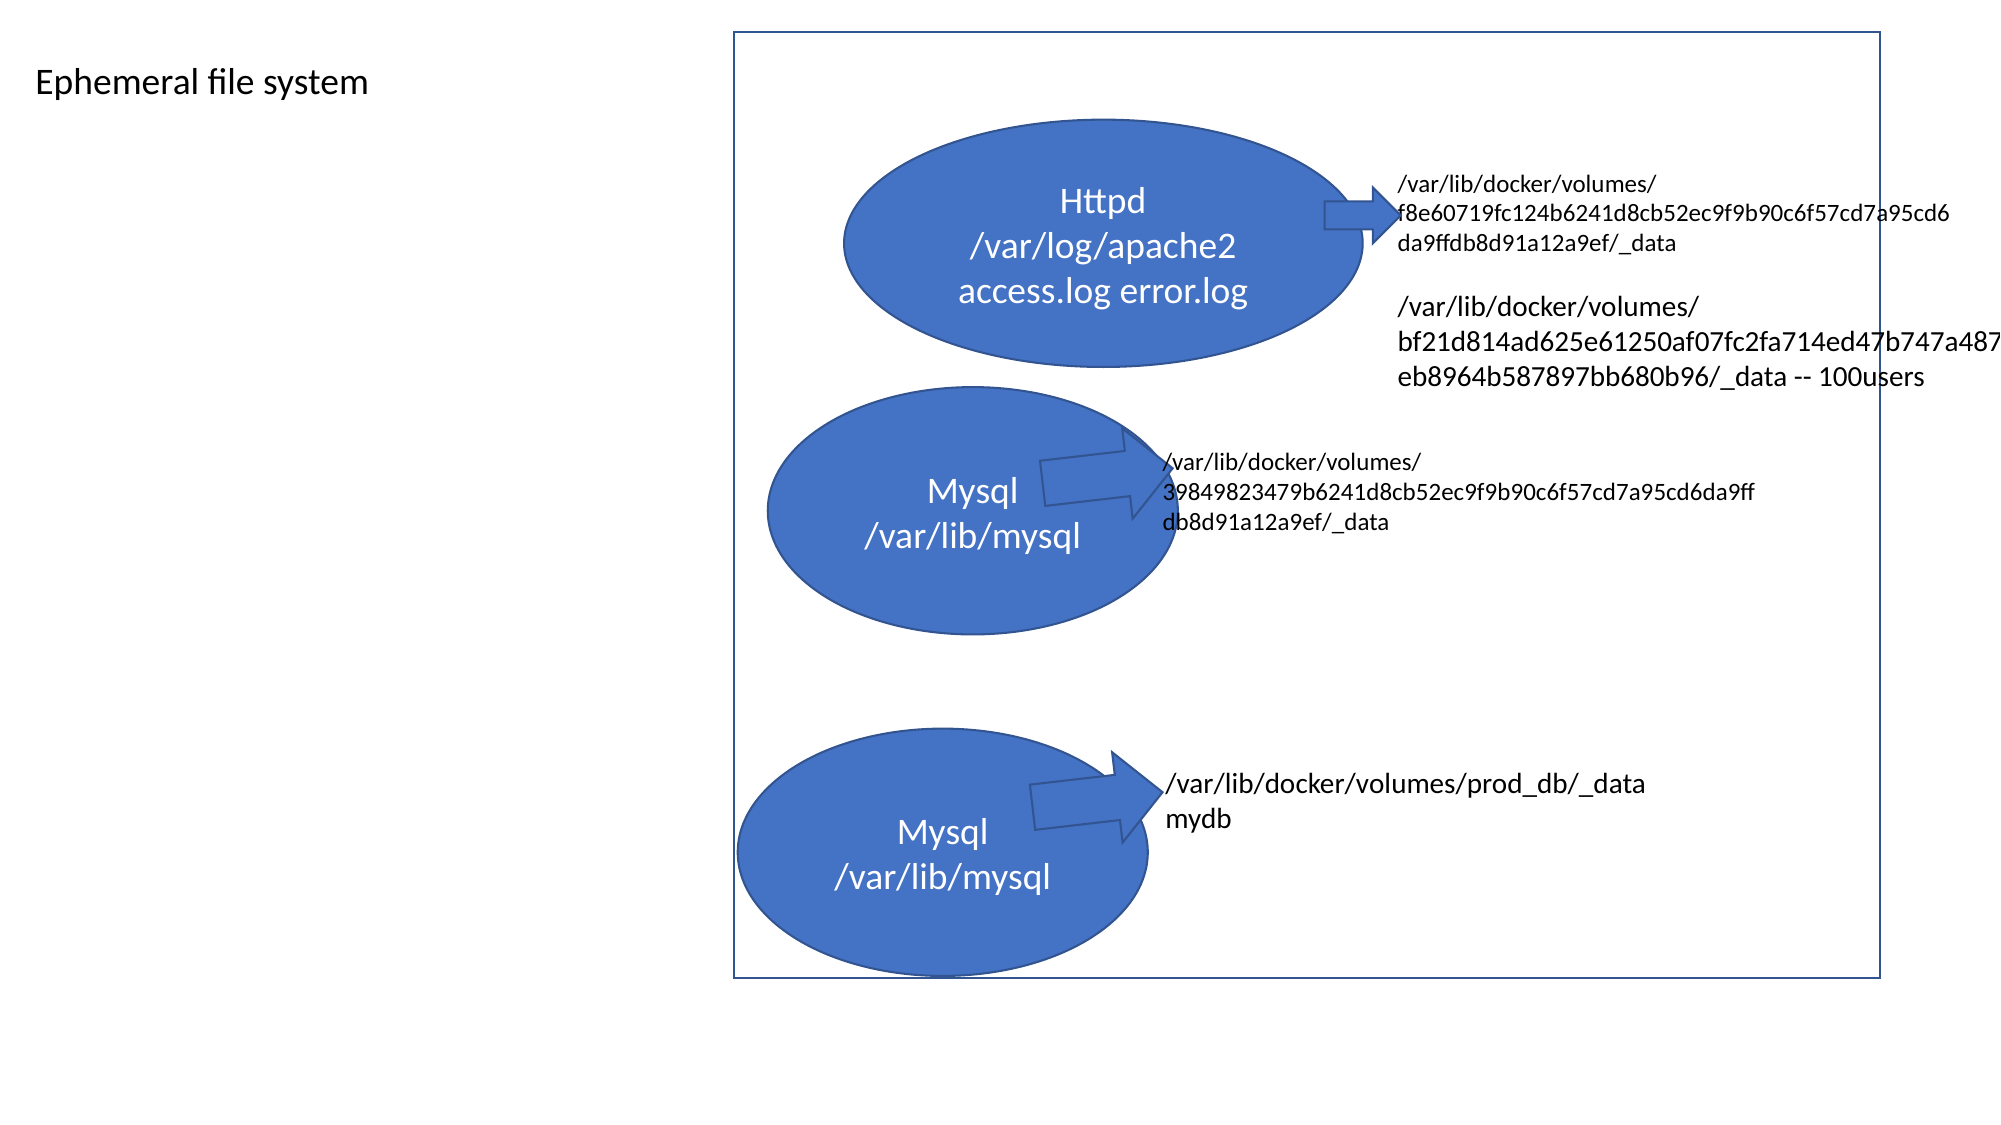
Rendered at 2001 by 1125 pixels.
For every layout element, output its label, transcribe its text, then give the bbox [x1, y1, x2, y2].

text_box [1323, 184, 1403, 246]
text_box Ephemeral file system [20, 49, 623, 110]
text_box [1028, 749, 1150, 846]
text_box /var/lib/docker/volumes/f8e60719fc124b6241d8cb52ec9f9b90c6f57cd7a95cd6da9ffdb8d91a12a9ef/_data [1382, 159, 1968, 265]
text_box Httpd /var/log/apache2 access.log error.log [843, 118, 1364, 369]
text_box /var/lib/docker/volumes/39849823479b6241d8cb52ec9f9b90c6f57cd7a95cd6da9ffdb8d91a12a9ef/_data [1147, 437, 1784, 543]
text_box Mysql /var/lib/mysql [736, 727, 1149, 977]
text_box /var/lib/docker/volumes/prod_db/_data mydb [1150, 756, 1662, 842]
text_box /var/lib/docker/volumes/bf21d814ad625e61250af07fc2fa714ed47b747a487eb8964b587897bb680b96/_data -- 100users [1382, 279, 2000, 400]
text_box [733, 31, 1881, 979]
text_box Mysql /var/lib/mysql [766, 386, 1172, 636]
text_box [1038, 425, 1147, 522]
